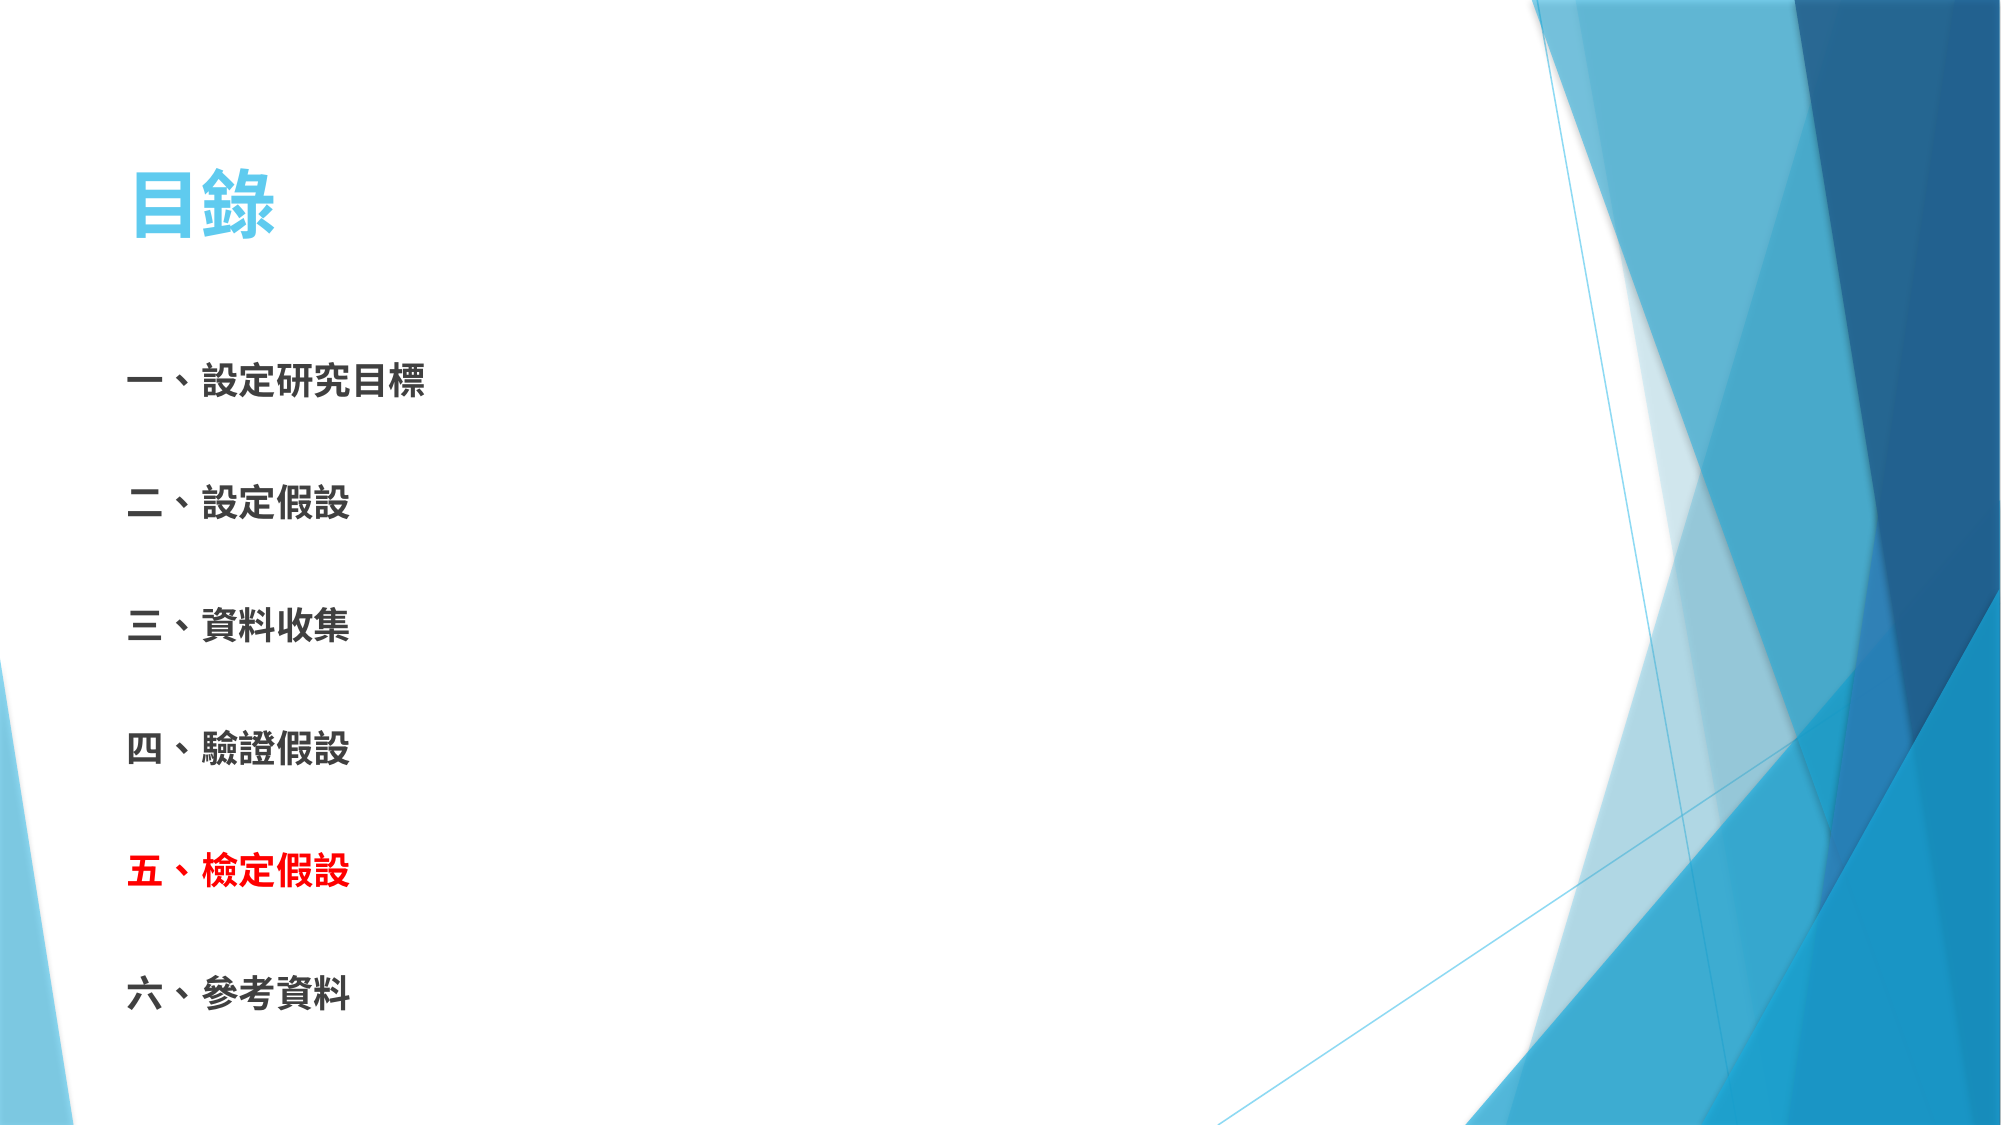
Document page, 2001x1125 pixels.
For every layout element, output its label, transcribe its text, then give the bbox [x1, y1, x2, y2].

list 一、設定研究目標 二、設定假設 三、資料收集 四、驗證假設 五、檢定假設 六、參考資料 [111, 354, 1522, 992]
title 目錄 [111, 99, 1522, 317]
